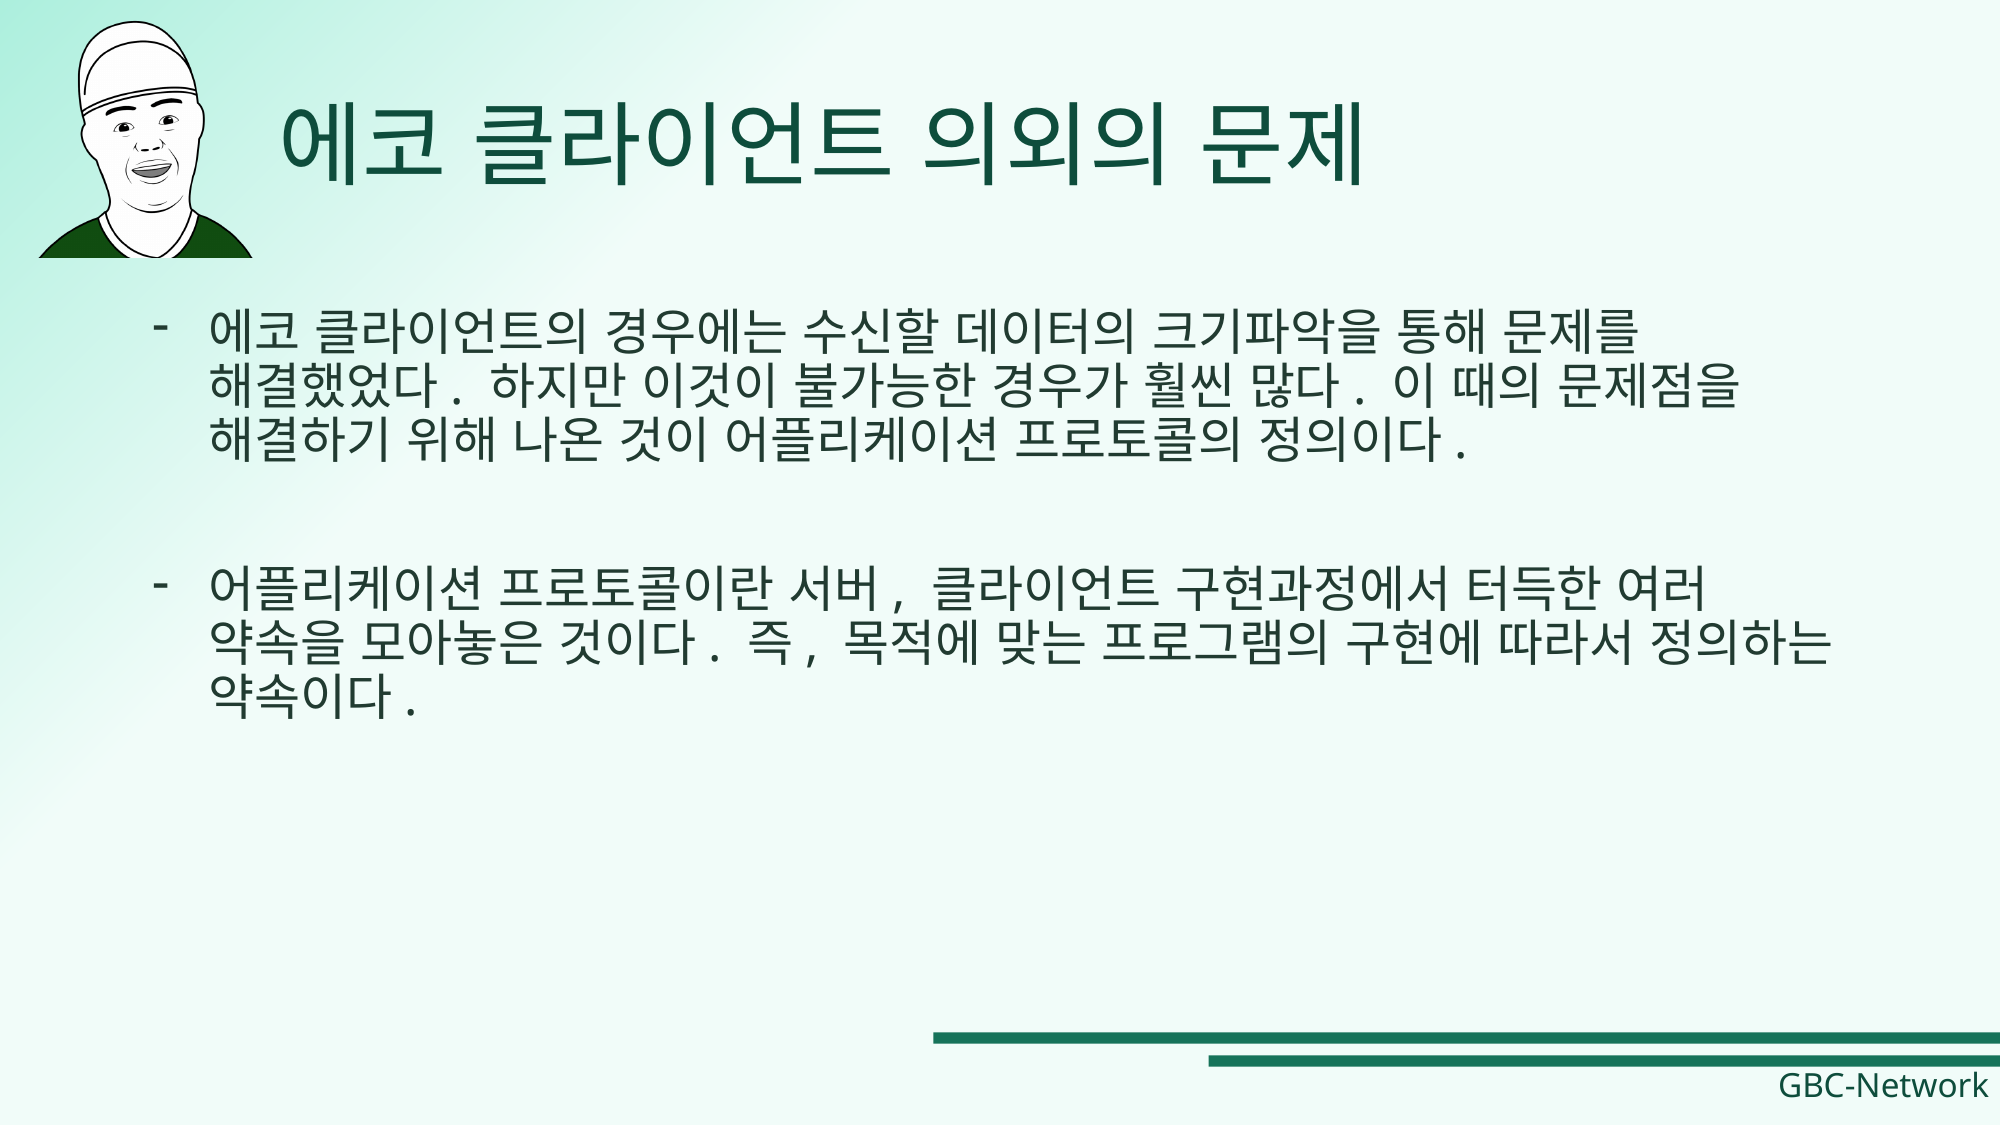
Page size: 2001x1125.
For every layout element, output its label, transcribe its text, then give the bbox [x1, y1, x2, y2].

title 에코 클라이언트 의외의 문제 [263, 39, 1892, 258]
picture [18, 12, 264, 258]
list 에코 클라이언트의 경우에는 수신할 데이터의 크기파악을 통해 문제를 해결했었다. 하지만 이것이 불가능한 경우가 훨씬 많다. 이 때의 문제점을 해결하기 위해 나온 것이 어플리케이션 프로토콜의 정의이다. 어플리케이션 프로토콜이란 서버, 클라이언트 구현과정에서 터득한 여러 약속을 모아놓은 것이다. 즉, 목적에 맞는 프로그램의 구현에 따라서 정의하는 약속이다. [137, 299, 1863, 1014]
